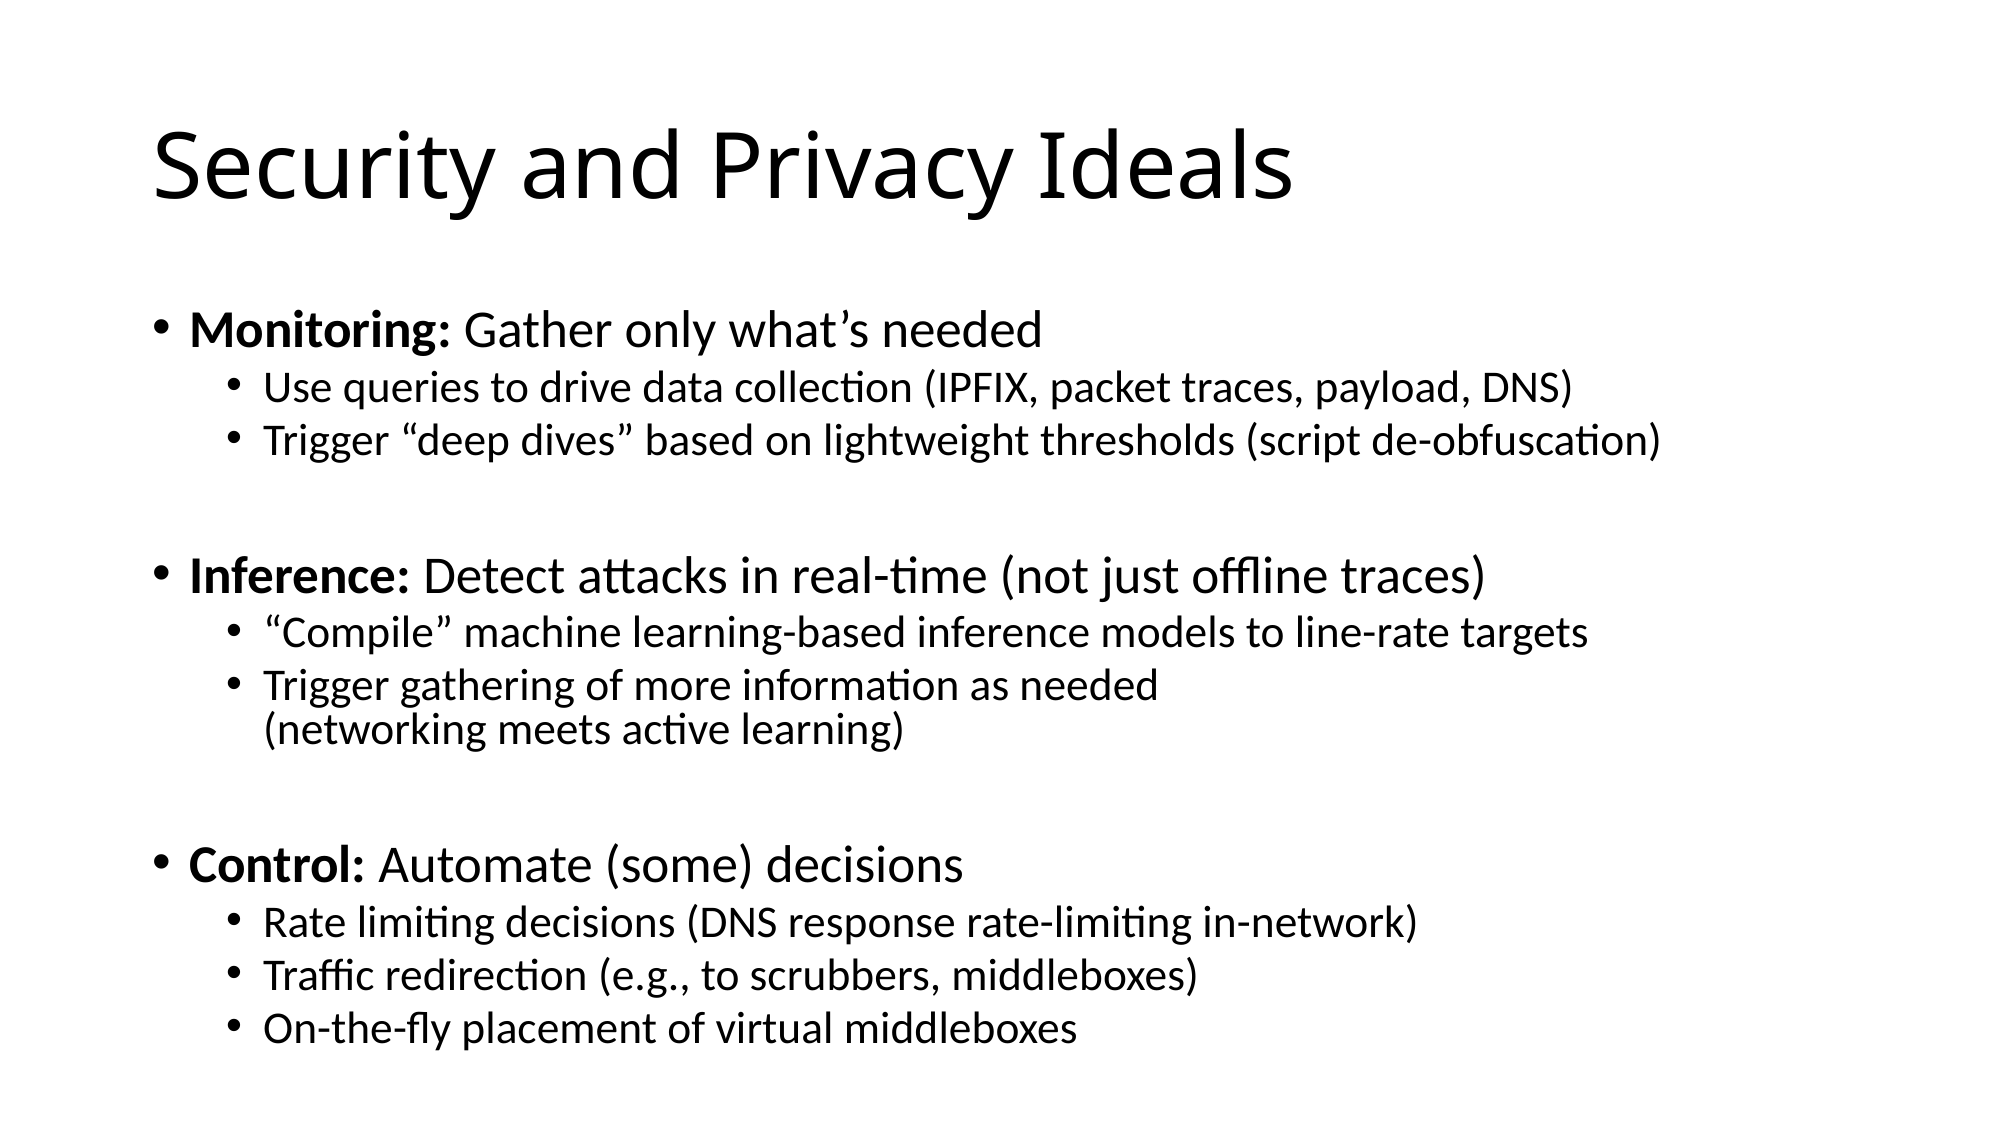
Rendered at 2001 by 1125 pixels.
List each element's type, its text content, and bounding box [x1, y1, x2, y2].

list Monitoring: Gather only what’s needed Use queries to drive data collection (IPFIX, packet traces, payload, DNS) Trigger “deep dives” based on lightweight thresholds (script de-obfuscation) Inference: Detect attacks in real-time (not just offline traces) “Compile” machine learning-based inference models to line-rate targets Trigger gathering of more information as needed (networking meets active learning) Control: Automate (some) decisions Rate limiting decisions (DNS response rate-limiting in-network) Traffic redirection (e.g., to scrubbers, middleboxes) On-the-fly placement of virtual middleboxes [137, 299, 1863, 1066]
title Security and Privacy Ideals [137, 59, 1863, 278]
